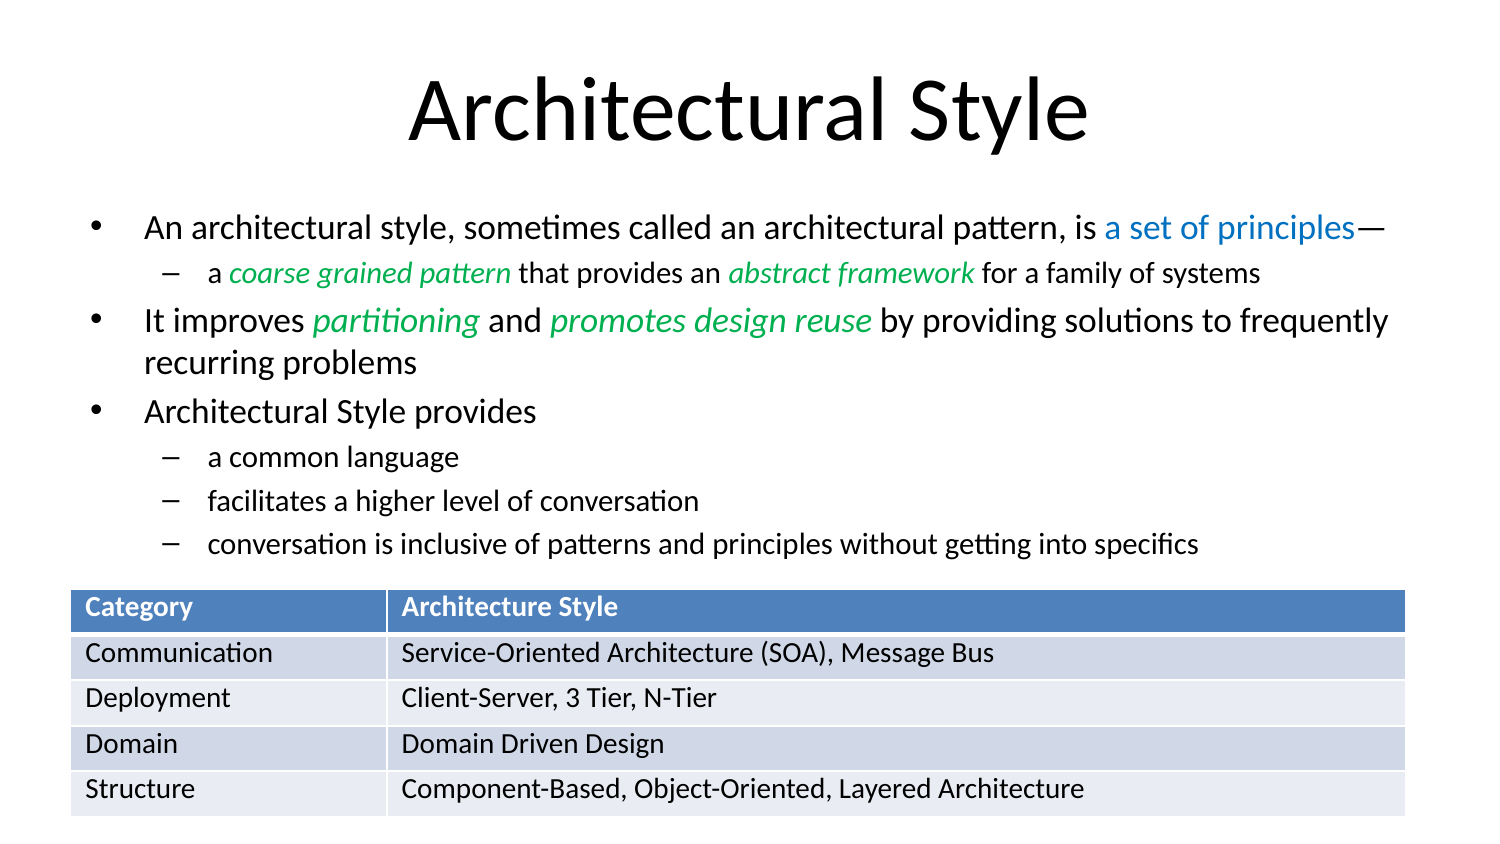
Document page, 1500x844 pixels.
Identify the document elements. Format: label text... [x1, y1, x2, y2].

table_cell Component-Based, Object-Oriented, Layered Architecture [388, 772, 1405, 816]
table_cell Domain [71, 727, 386, 770]
title Architectural Style [75, 33, 1425, 175]
table_cell Structure [71, 772, 386, 816]
table_header Architecture Style [388, 590, 1405, 632]
table_cell Communication [71, 637, 386, 679]
table_cell Service-Oriented Architecture (SOA), Message Bus [388, 637, 1405, 679]
list An architectural style, sometimes called an architectural pattern, is a set of principles— a coarse grained pattern that provides an abstract framework for a family of systems It improves partitioning and promotes design reuse by providing solutions to frequently recurring problems Architectural Style provides a common language facilitates a higher level of conversation conversation is inclusive of patterns and principles without getting into specifics [75, 196, 1425, 589]
table_header Category [71, 590, 386, 632]
table_cell Deployment [71, 681, 386, 725]
table_cell Client-Server, 3 Tier, N-Tier [388, 681, 1405, 725]
table_cell Domain Driven Design [388, 727, 1405, 770]
